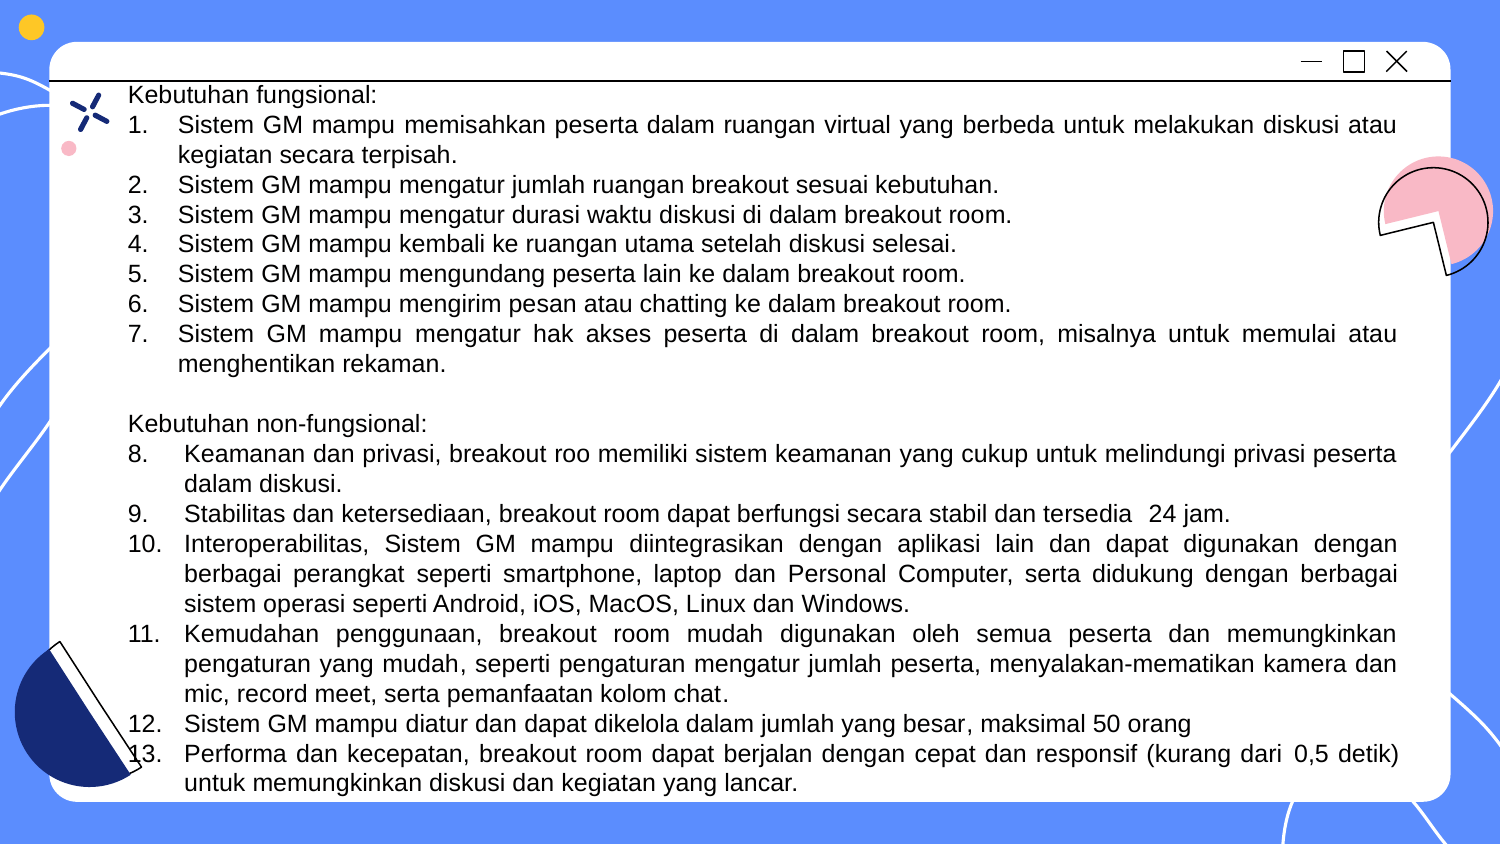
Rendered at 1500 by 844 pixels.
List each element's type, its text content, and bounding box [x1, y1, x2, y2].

subtitle Kebutuhan fungsional: Sistem GM mampu memisahkan peserta dalam ruangan virtual yang berbeda untuk melakukan diskusi atau kegiatan secara terpisah. Sistem GM mampu mengatur jumlah ruangan breakout sesuai kebutuhan. Sistem GM mampu mengatur durasi waktu diskusi di dalam breakout room. Sistem GM mampu kembali ke ruangan utama setelah diskusi selesai. Sistem GM mampu mengundang peserta lain ke dalam breakout room. Sistem GM mampu mengirim pesan atau chatting ke dalam breakout room. Sistem GM mampu mengatur hak akses peserta di dalam breakout room, misalnya untuk memulai atau menghentikan rekaman. Kebutuhan non-fungsional: Keamanan dan privasi, breakout roo memiliki sistem keamanan yang cukup untuk melindungi privasi peserta dalam diskusi. Stabilitas dan ketersediaan, breakout room dapat berfungsi secara stabil dan tersedia 24 jam. Interoperabilitas, Sistem GM mampu diintegrasikan dengan aplikasi lain dan dapat digunakan dengan berbagai perangkat seperti smartphone, laptop dan Personal Computer, serta didukung dengan berbagai sistem operasi seperti Android, iOS, MacOS, Linux dan Windows. Kemudahan penggunaan, breakout room mudah digunakan oleh semua peserta dan memungkinkan pengaturan yang mudah, seperti pengaturan mengatur jumlah peserta, menyalakan-mematikan kamera dan mic, record meet, serta pemanfaatan kolom chat. Sistem GM mampu diatur dan dapat dikelola dalam jumlah yang besar, maksimal 50 orang Performa dan kecepatan, breakout room dapat berjalan dengan cepat dan responsif (kurang dari 0,5 detik) untuk memungkinkan diskusi dan kegiatan yang lancar. [87, 30, 1415, 326]
